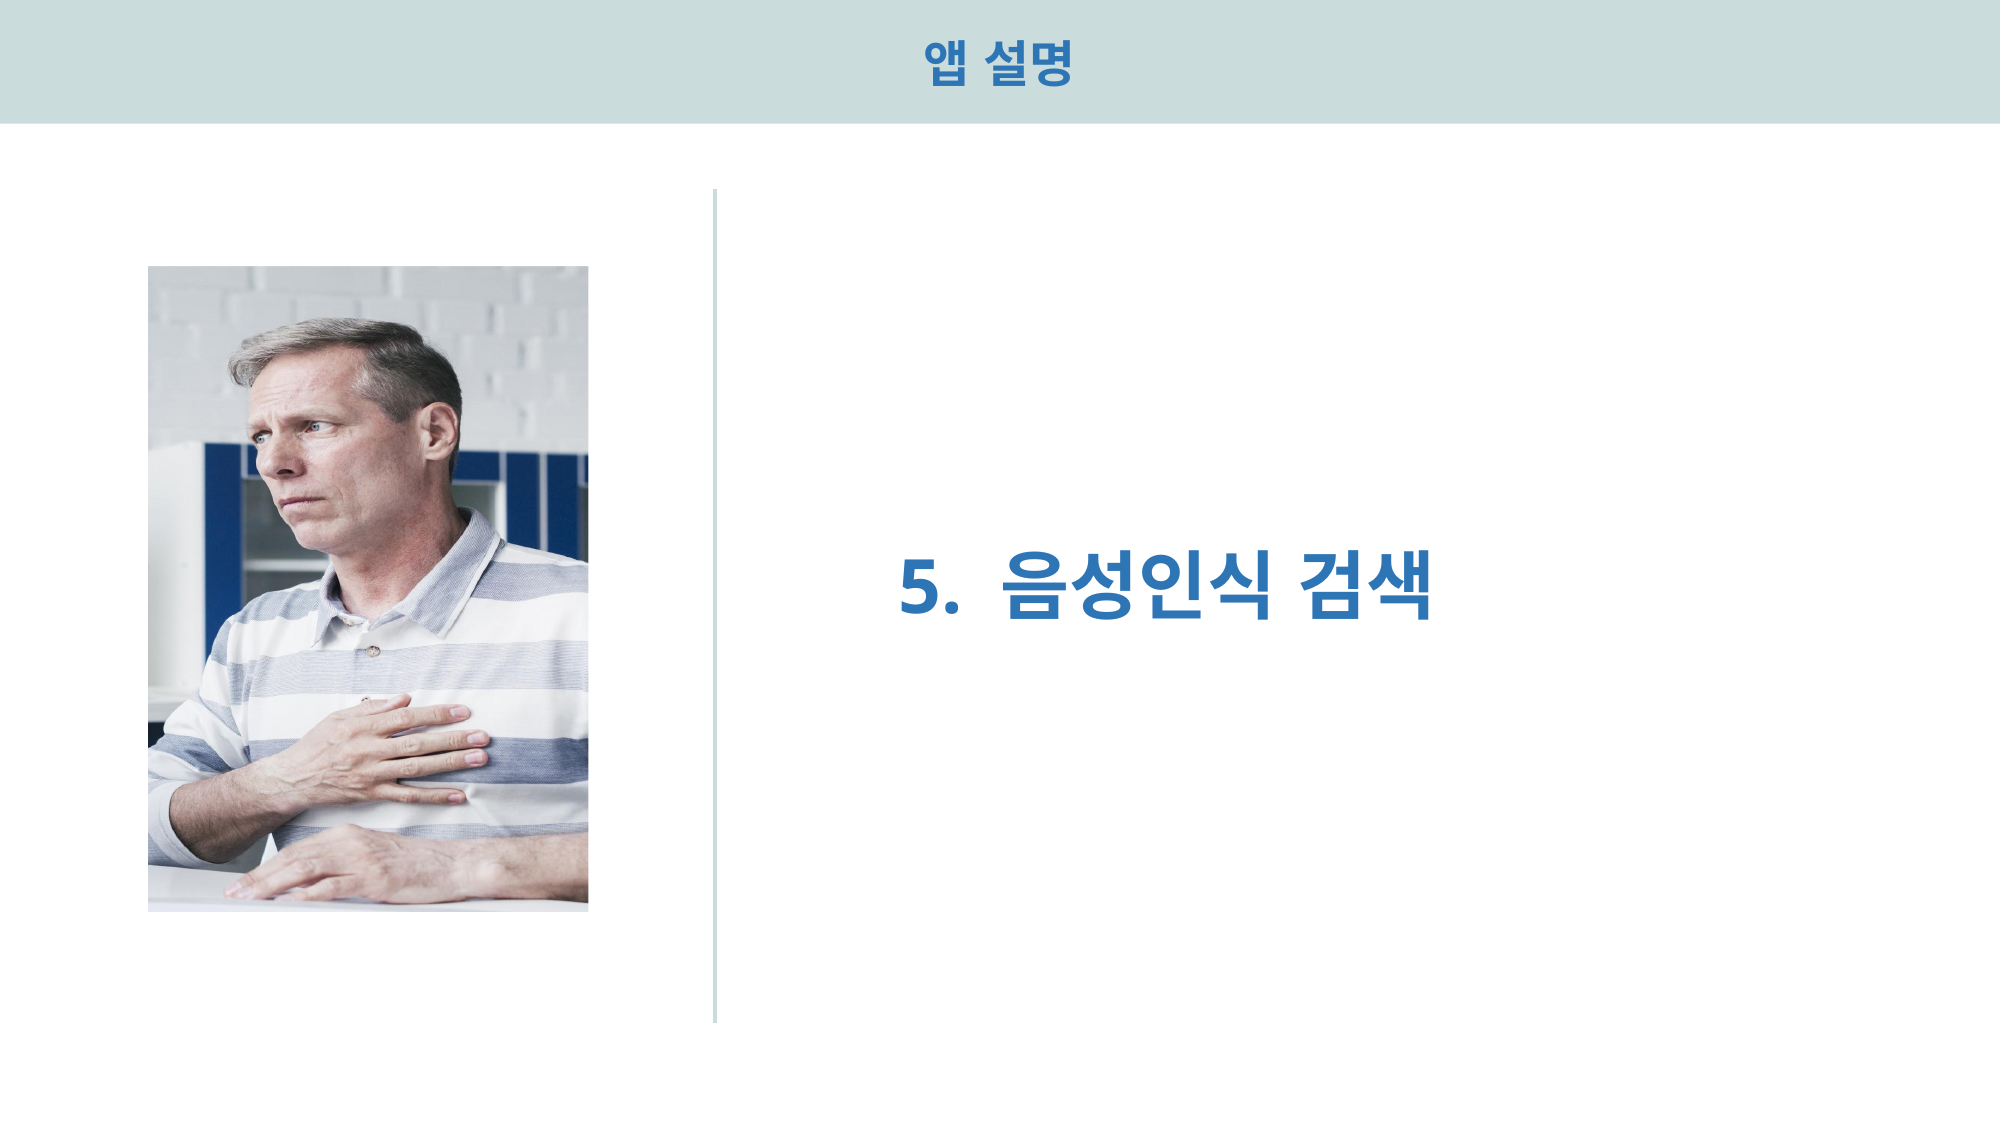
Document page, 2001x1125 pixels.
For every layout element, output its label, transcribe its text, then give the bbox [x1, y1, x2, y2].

text_box 5. 음성인식 검색 [878, 330, 1837, 848]
text_box [0, 0, 2000, 125]
picture [148, 266, 589, 912]
text_box 앱 설명 [841, 38, 1159, 95]
